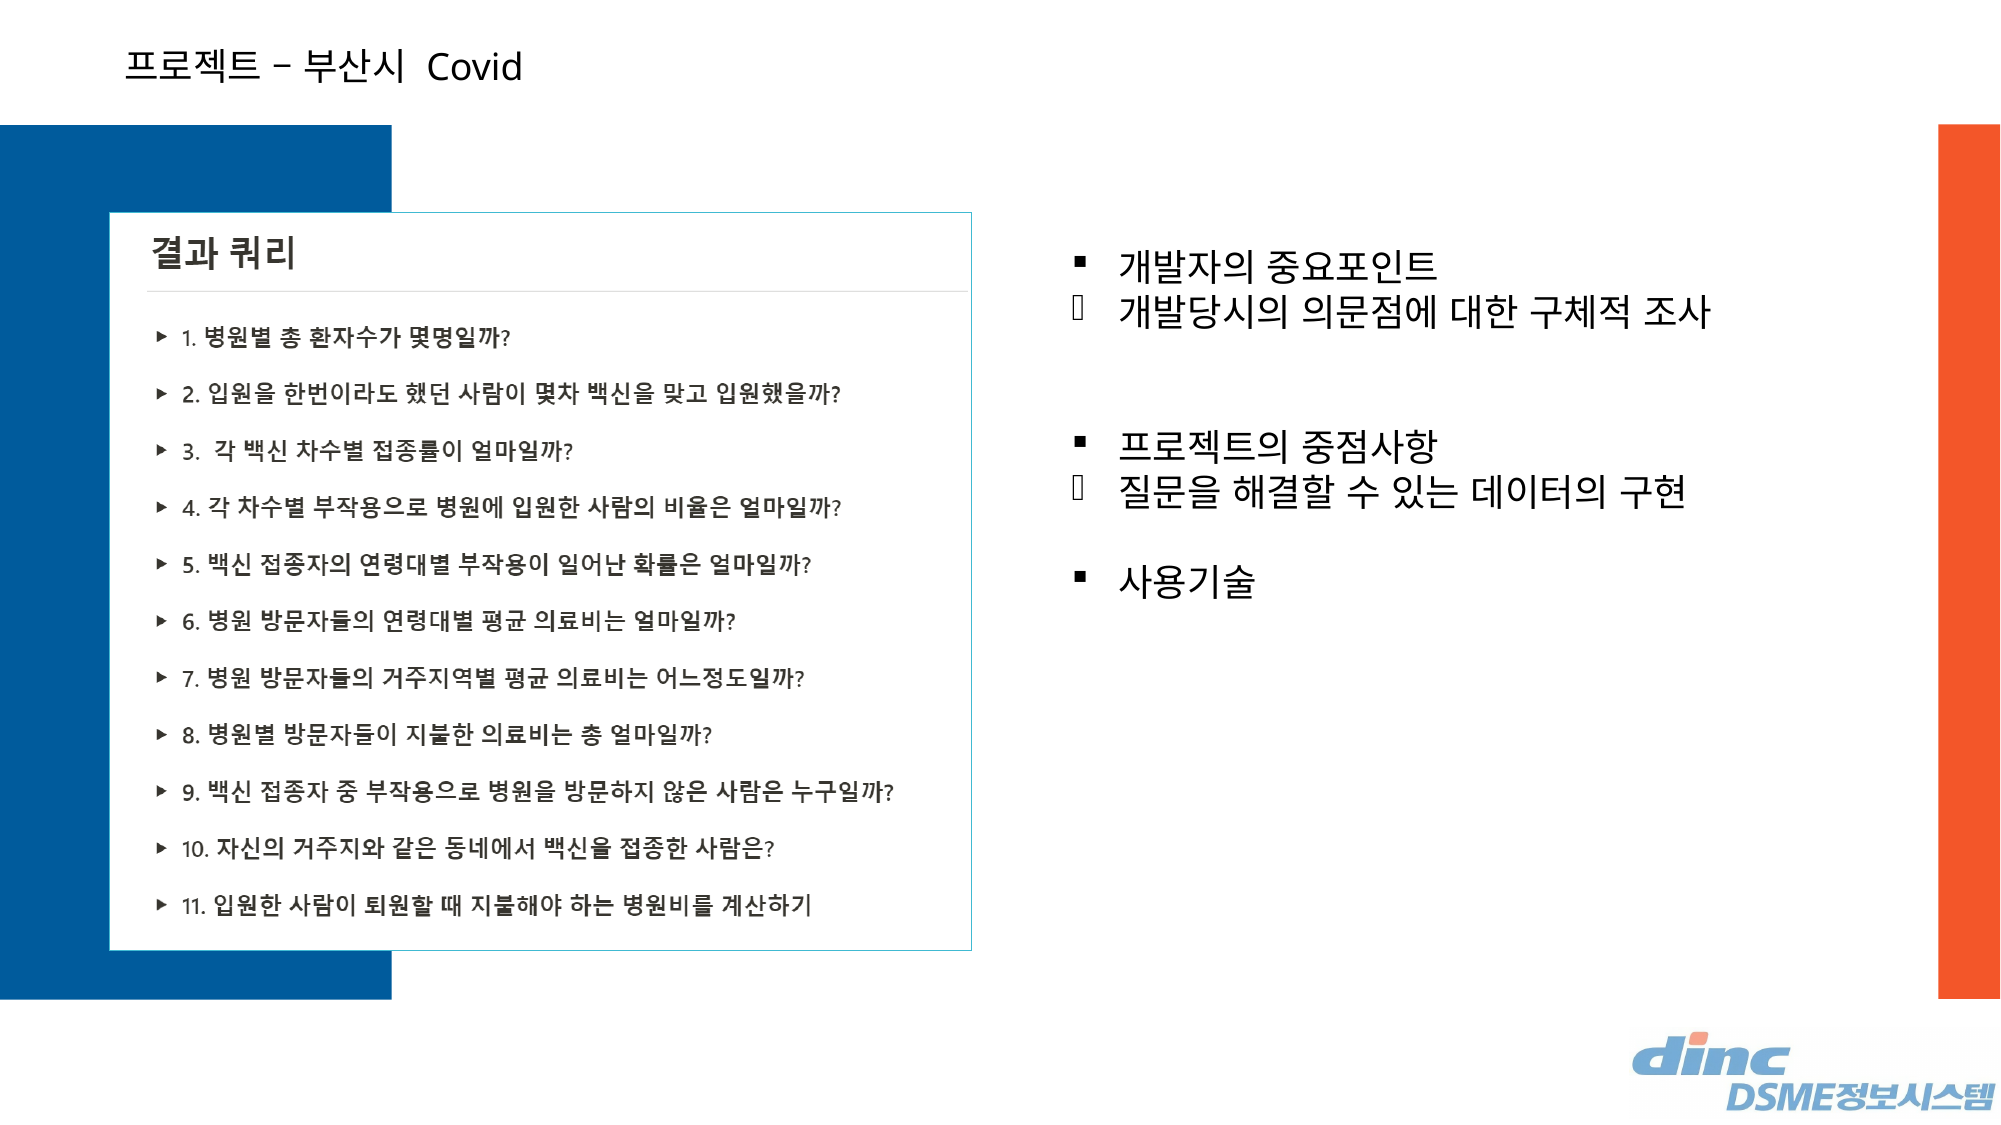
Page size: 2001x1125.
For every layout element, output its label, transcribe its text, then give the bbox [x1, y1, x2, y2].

picture [109, 212, 972, 951]
text_box 개발자의 중요포인트 개발당시의 의문점에 대한 구체적 조사 프로젝트의 중점사항 질문을 해결할 수 있는 데이터의 구현 사용기술 [1056, 236, 1871, 702]
text_box 프로젝트 – 부산시 Covid [109, 35, 1685, 96]
